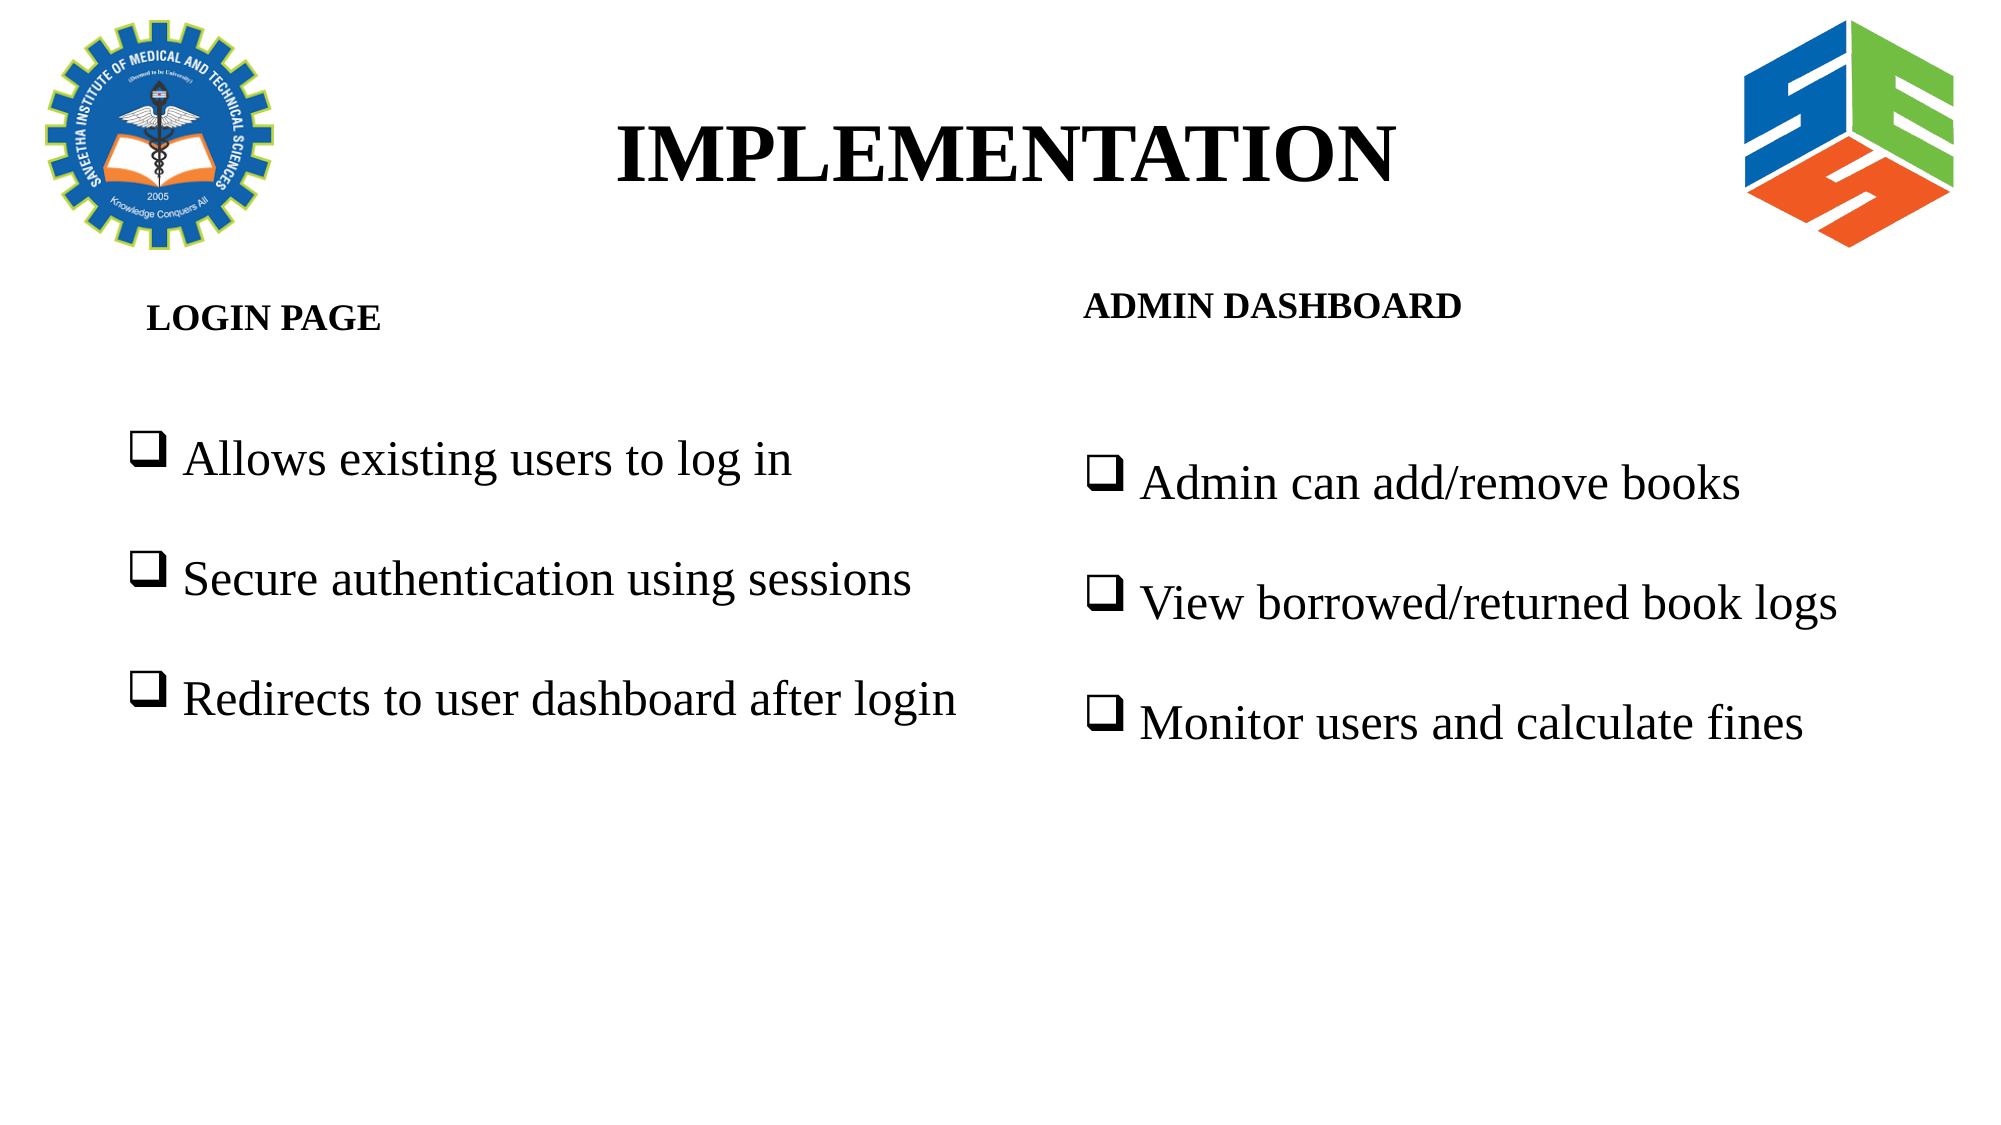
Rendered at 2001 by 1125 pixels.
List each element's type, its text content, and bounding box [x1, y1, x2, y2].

text_box Implementation [600, 91, 1744, 206]
text_box Admin can add/remove books View borrowed/returned book logs Monitor users and calculate fines [1068, 382, 2000, 758]
picture [1744, 20, 1955, 250]
text_box Login Page [131, 285, 1132, 346]
picture [45, 20, 274, 250]
text_box ADMIN DASHBOARD [1068, 273, 2000, 334]
text_box Allows existing users to log in Secure authentication using sessions Redirects to user dashboard after login [111, 358, 1112, 733]
